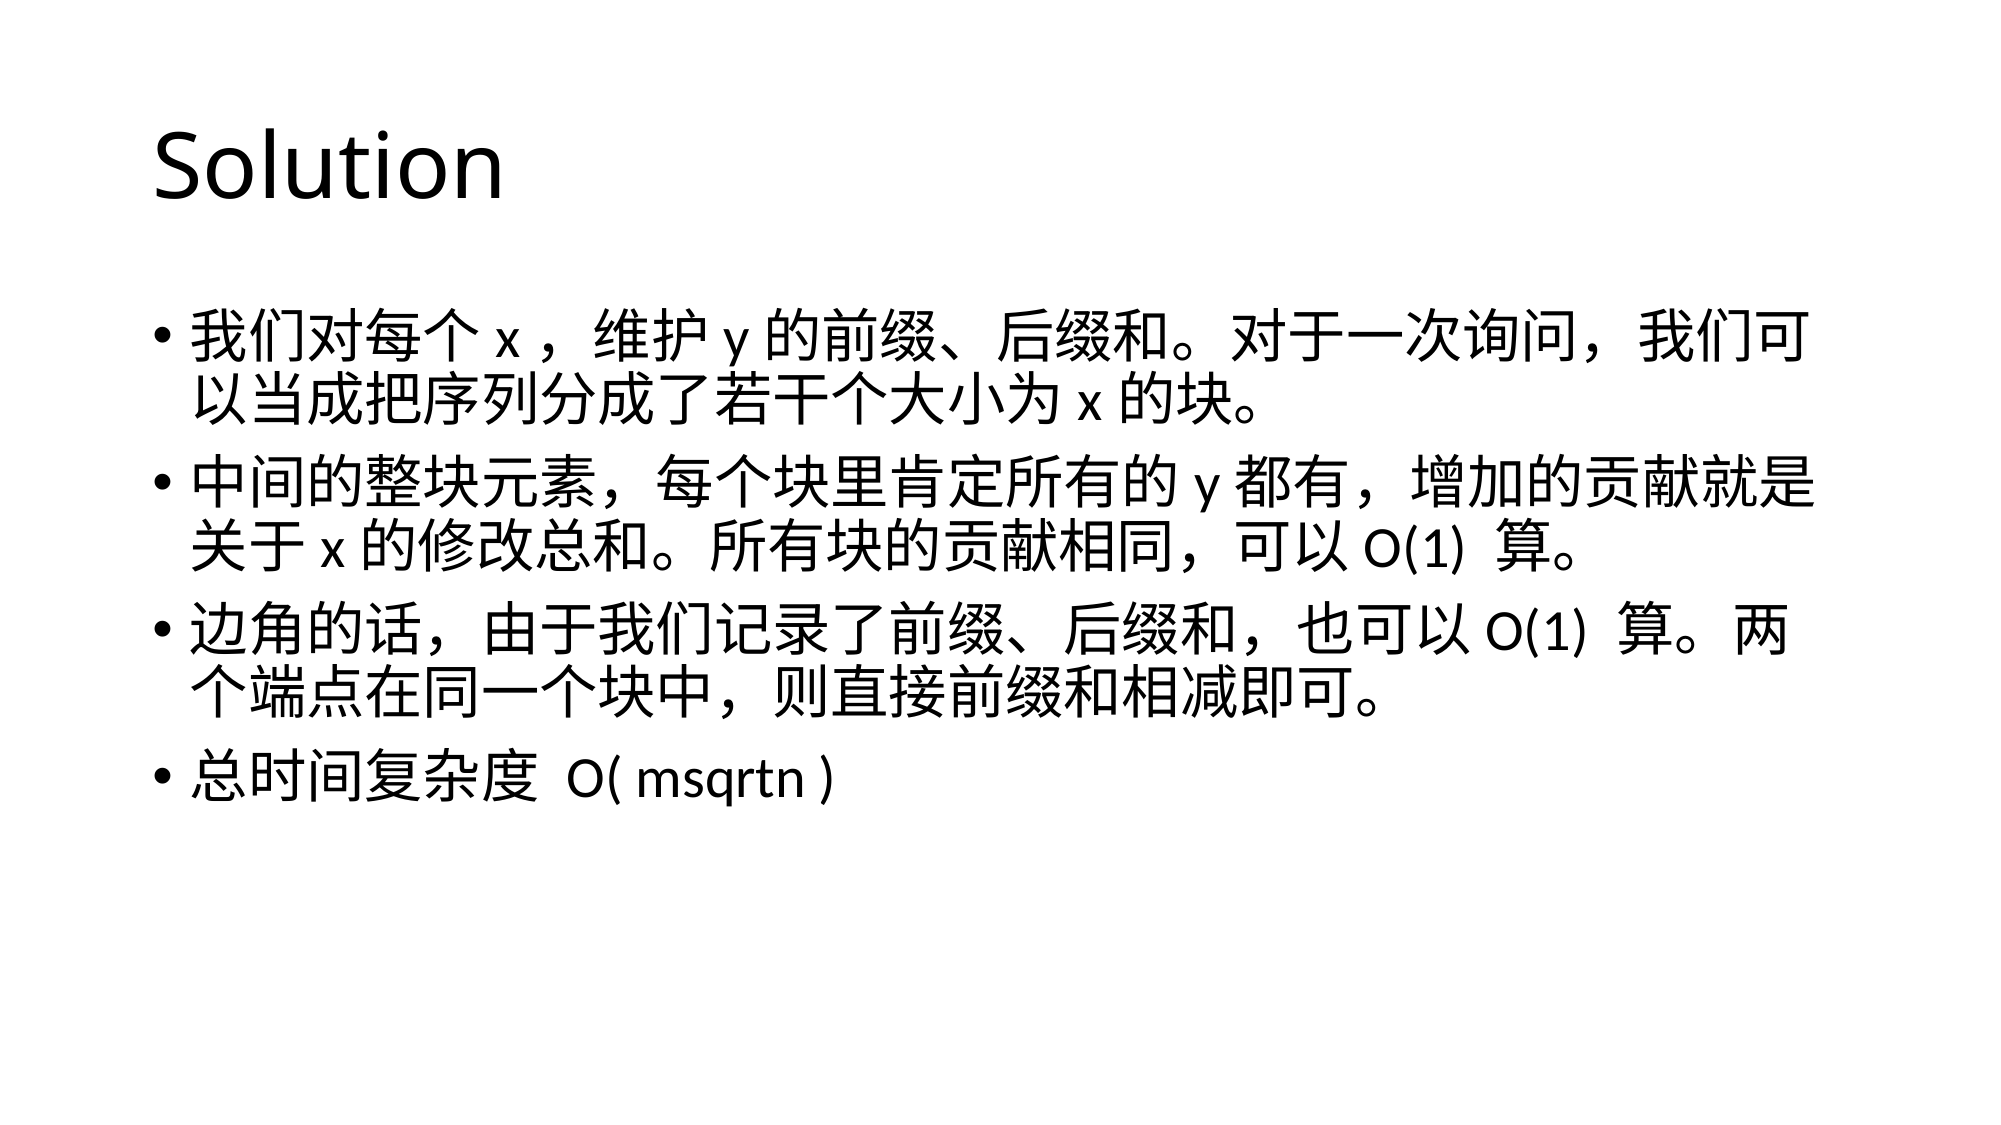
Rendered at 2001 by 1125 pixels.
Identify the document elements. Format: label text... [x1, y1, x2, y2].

list 我们对每个x，维护y的前缀、后缀和。对于一次询问，我们可以当成把序列分成了若干个大小为x的块。 中间的整块元素，每个块里肯定所有的y都有，增加的贡献就是关于x的修改总和。所有块的贡献相同，可以O(1) 算。 边角的话，由于我们记录了前缀、后缀和，也可以O(1) 算。两个端点在同一个块中，则直接前缀和相减即可。 总时间复杂度 O( msqrtn ) [137, 299, 1863, 1014]
title Solution [137, 59, 1863, 278]
